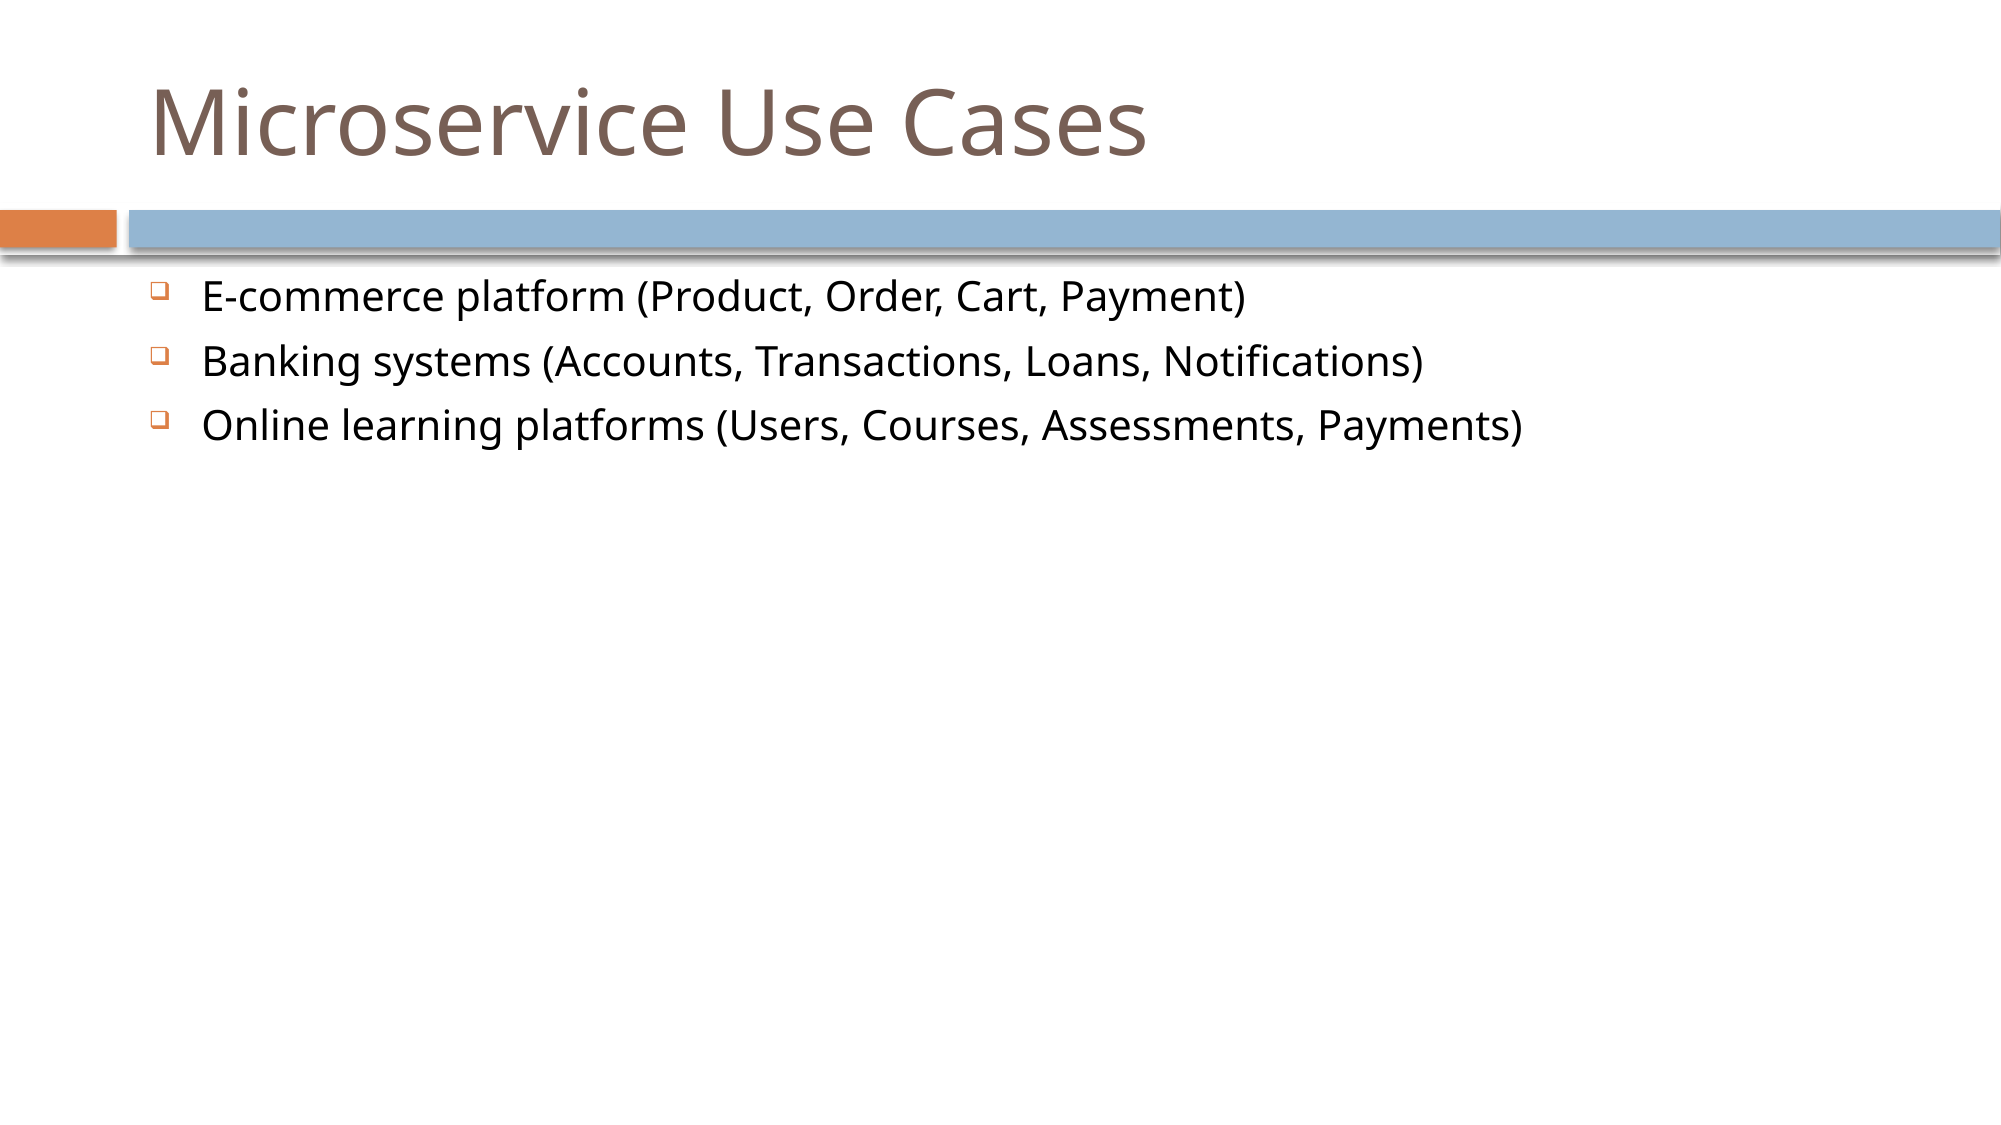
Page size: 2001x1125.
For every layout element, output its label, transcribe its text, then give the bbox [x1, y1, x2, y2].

list E-commerce platform (Product, Order, Cart, Payment) Banking systems (Accounts, Transactions, Loans, Notifications) Online learning platforms (Users, Courses, Assessments, Payments) [133, 262, 1918, 1000]
title Microservice Use Cases [133, 37, 1918, 200]
